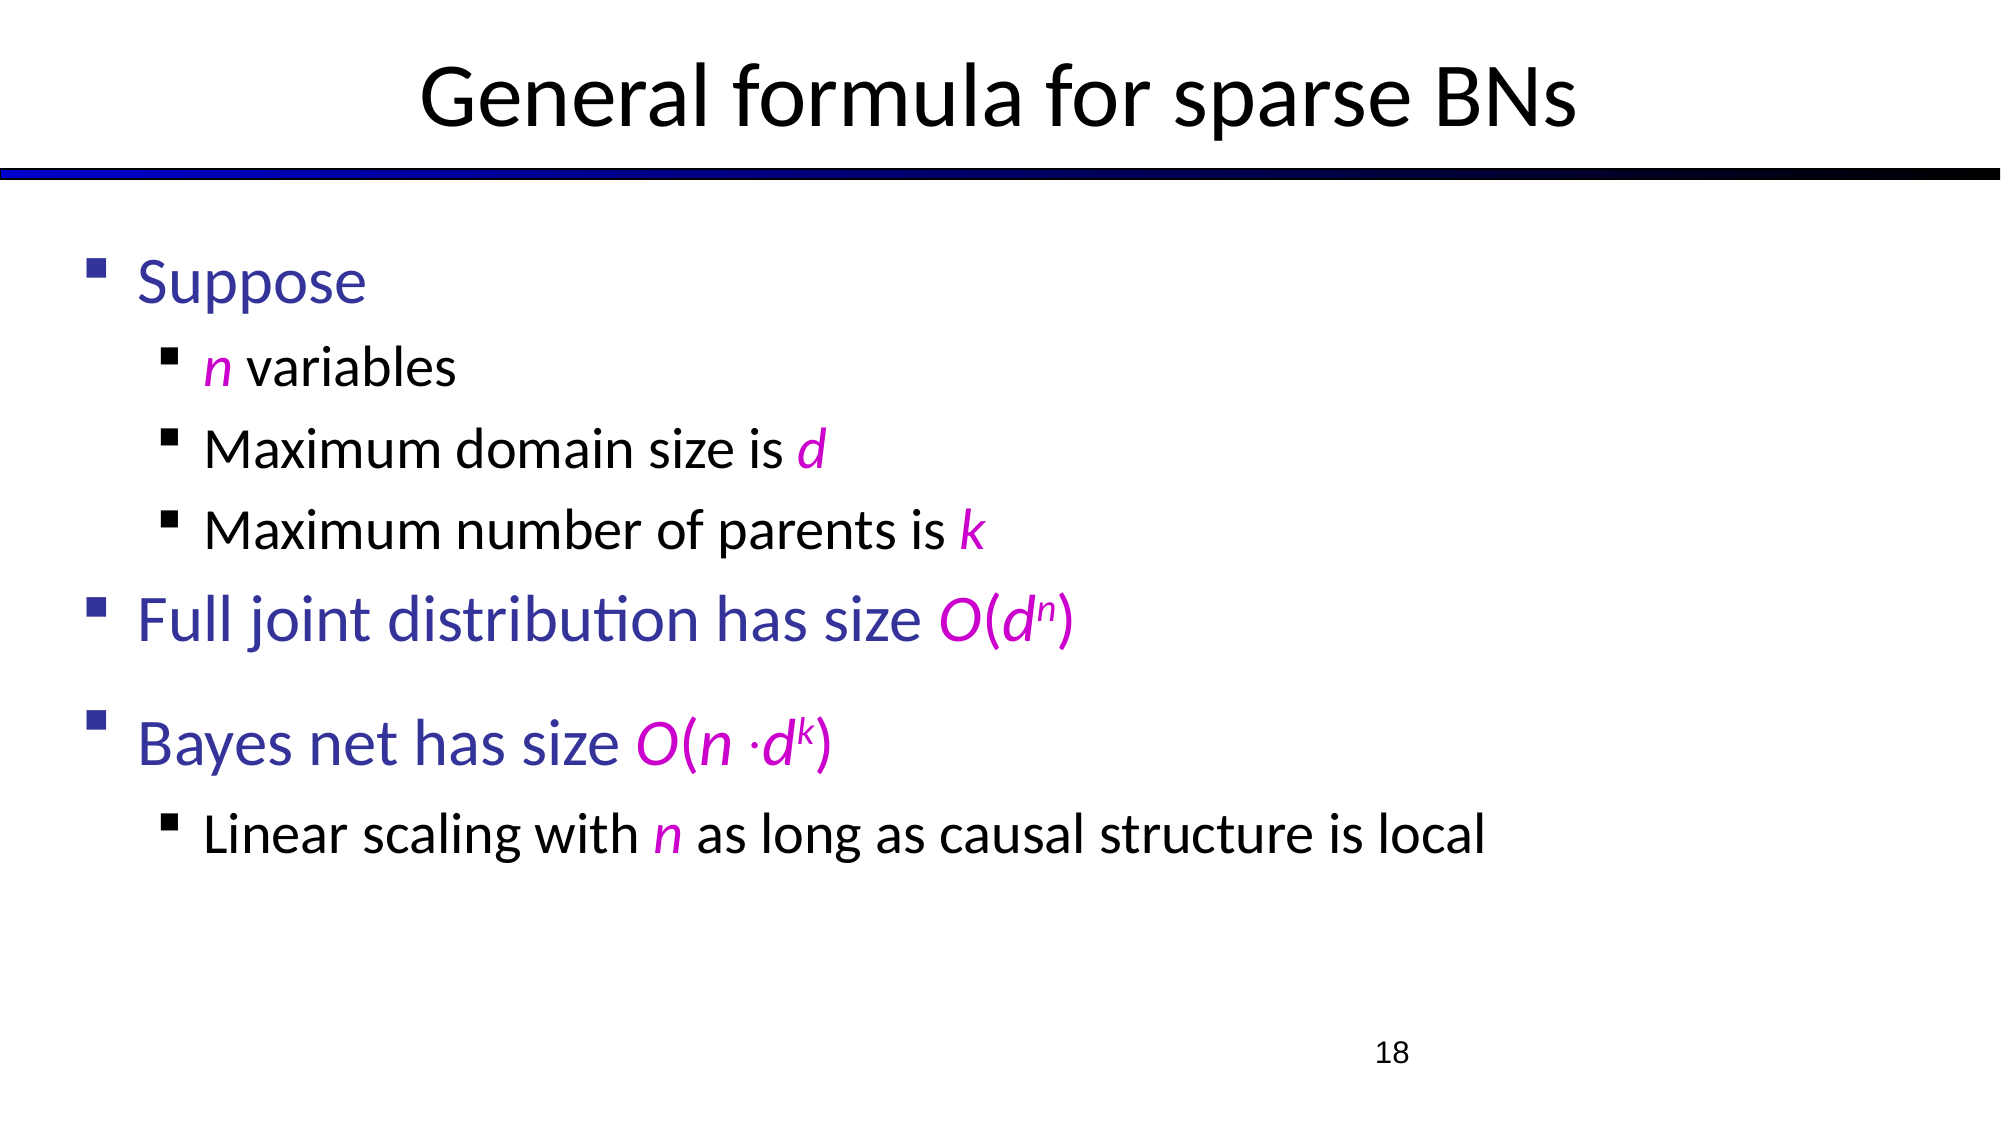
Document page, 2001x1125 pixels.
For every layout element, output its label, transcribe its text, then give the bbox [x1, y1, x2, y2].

slide_number 18 [1074, 1024, 1426, 1103]
title General formula for sparse BNs [0, 0, 2000, 184]
list Suppose n variables Maximum domain size is d Maximum number of parents is k Full joint distribution has size O(dn) Bayes net has size O(n .dk) Linear scaling with n as long as causal structure is local [66, 228, 1934, 1006]
